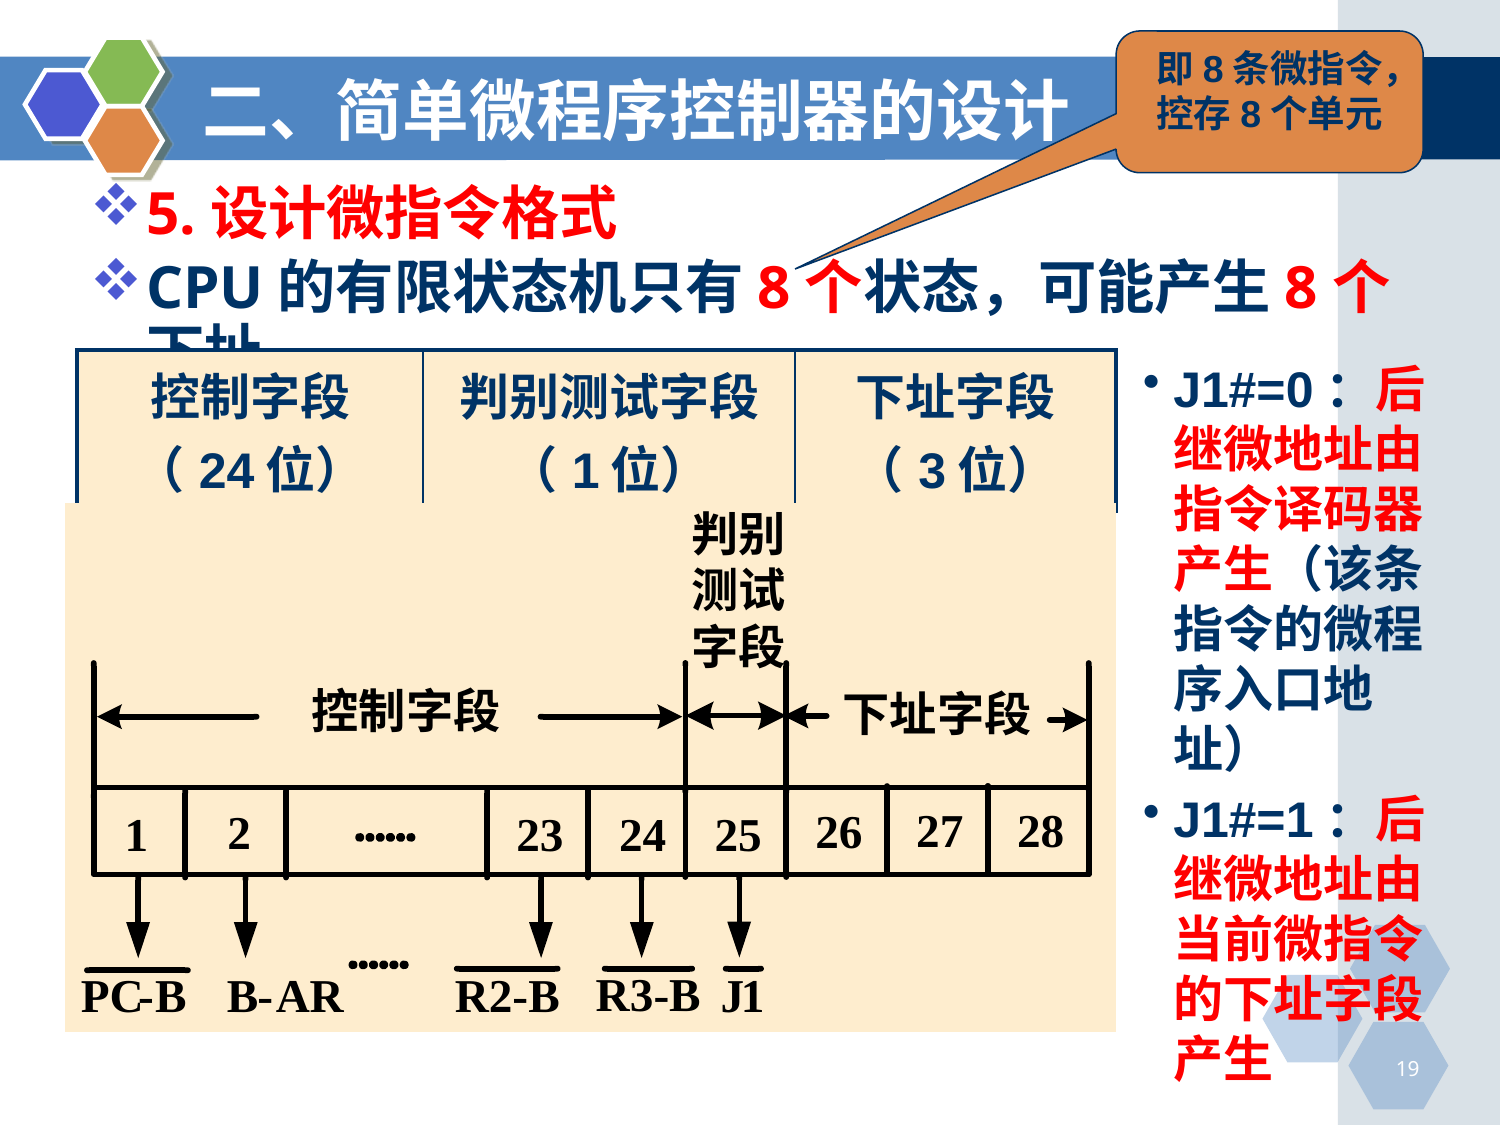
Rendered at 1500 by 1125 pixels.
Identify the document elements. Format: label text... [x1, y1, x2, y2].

table_header 判别测试字段（1位） [424, 352, 794, 501]
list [64, 503, 1117, 1033]
title 二、简单微程序控制器的设计 [187, 62, 1116, 155]
text_box 即8条微指令，控存8个单元 [795, 30, 1424, 269]
table_header 下址字段（3位） [796, 352, 1114, 501]
list 5.设计微指令格式 CPU的有限状态机只有8个状态，可能产生8个下址。 [75, 176, 1424, 362]
text_box J1#=0：后继微地址由指令译码器产生（该条指令的微程序入口地址） J1#=1：后继微地址由当前微指令的下址字段产生 [1128, 350, 1477, 1095]
table_header 控制字段（24位） [79, 352, 422, 501]
